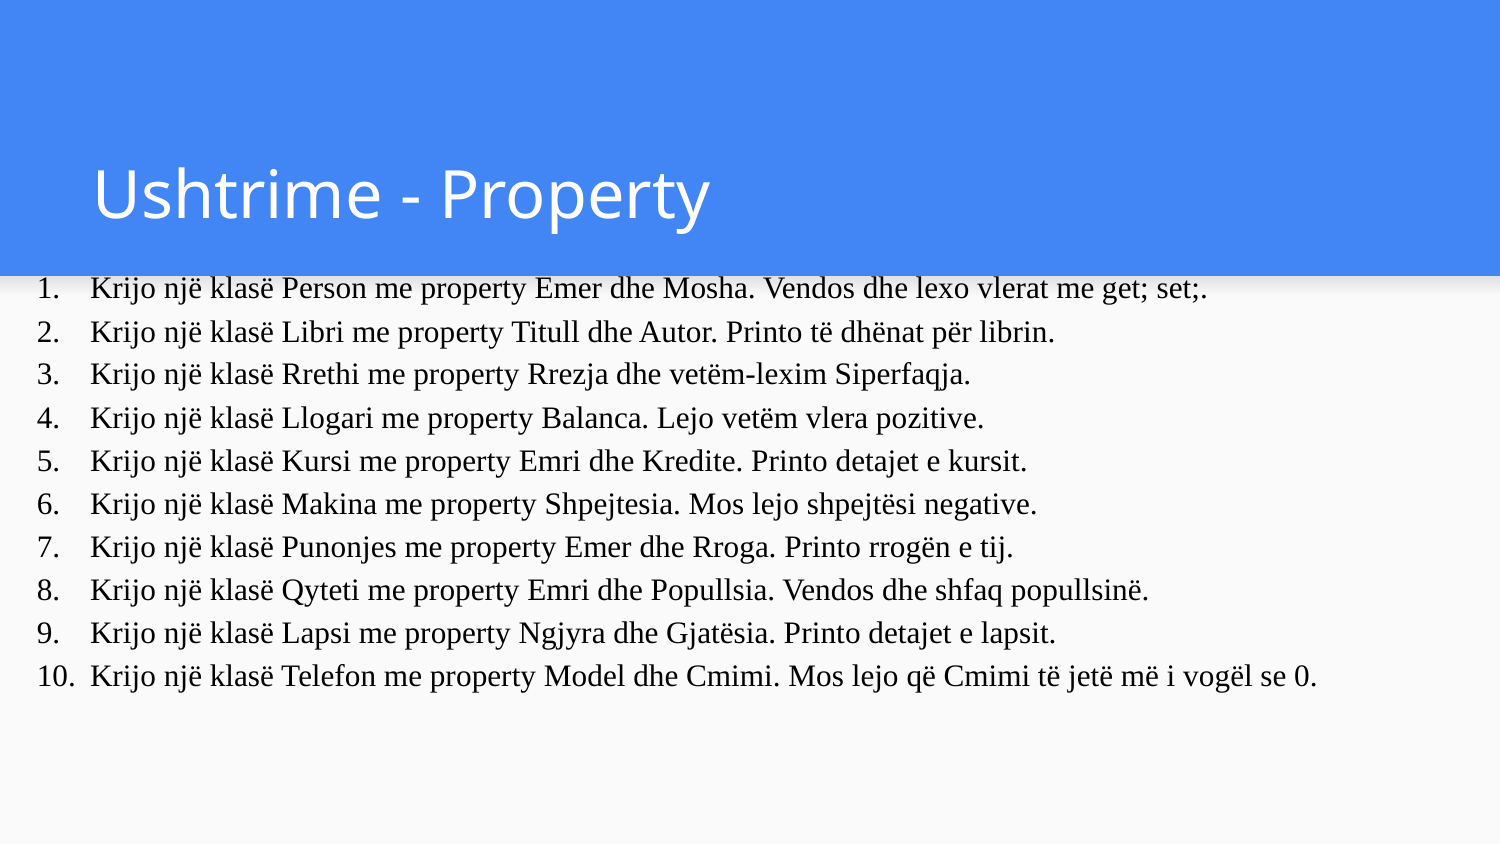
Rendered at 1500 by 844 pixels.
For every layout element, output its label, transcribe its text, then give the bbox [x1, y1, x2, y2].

title Ushtrime - Property [77, 121, 1427, 247]
list Krijo një klasë Person me property Emer dhe Mosha. Vendos dhe lexo vlerat me get; set;. Krijo një klasë Libri me property Titull dhe Autor. Printo të dhënat për librin. Krijo një klasë Rrethi me property Rrezja dhe vetëm-lexim Siperfaqja. Krijo një klasë Llogari me property Balanca. Lejo vetëm vlera pozitive. Krijo një klasë Kursi me property Emri dhe Kredite. Printo detajet e kursit. Krijo një klasë Makina me property Shpejtesia. Mos lejo shpejtësi negative. Krijo një klasë Punonjes me property Emer dhe Rroga. Printo rrogën e tij. Krijo një klasë Qyteti me property Emri dhe Popullsia. Vendos dhe shfaq popullsinë. Krijo një klasë Lapsi me property Ngjyra dhe Gjatësia. Printo detajet e lapsit. Krijo një klasë Telefon me property Model dhe Cmimi. Mos lejo që Cmimi të jetë më i vogël se 0. [0, 247, 1500, 844]
